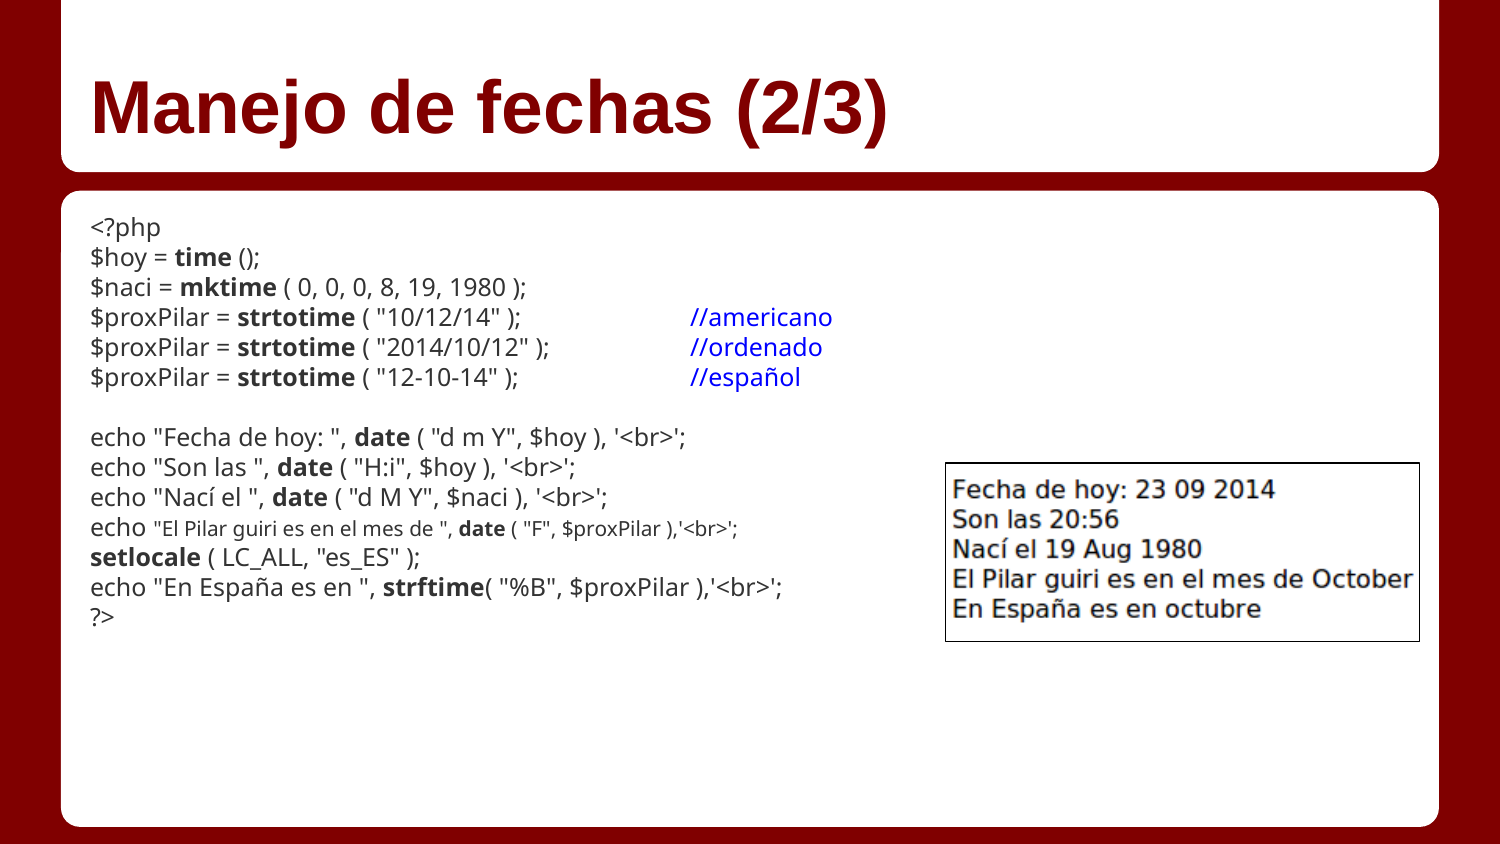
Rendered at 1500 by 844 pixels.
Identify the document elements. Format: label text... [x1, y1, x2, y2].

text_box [945, 462, 1420, 642]
title Manejo de fechas (2/3) [75, 22, 1425, 164]
list <?php $hoy = time (); $naci = mktime ( 0, 0, 0, 8, 19, 1980 ); $proxPilar = strtotime ( "10/12/14" ); //americano $proxPilar = strtotime ( "2014/10/12" ); //ordenado $proxPilar = strtotime ( "12-10-14" ); //español echo "Fecha de hoy: ", date ( "d m Y", $hoy ), '<br>'; echo "Son las ", date ( "H:i", $hoy ), '<br>'; echo "Nací el ", date ( "d M Y", $naci ), '<br>'; echo "El Pilar guiri es en el mes de ", date ( "F", $proxPilar ),'<br>'; setlocale ( LC_ALL, "es_ES" ); echo "En España es en ", strftime( "%B", $proxPilar ),'<br>'; ?> [75, 196, 1044, 808]
